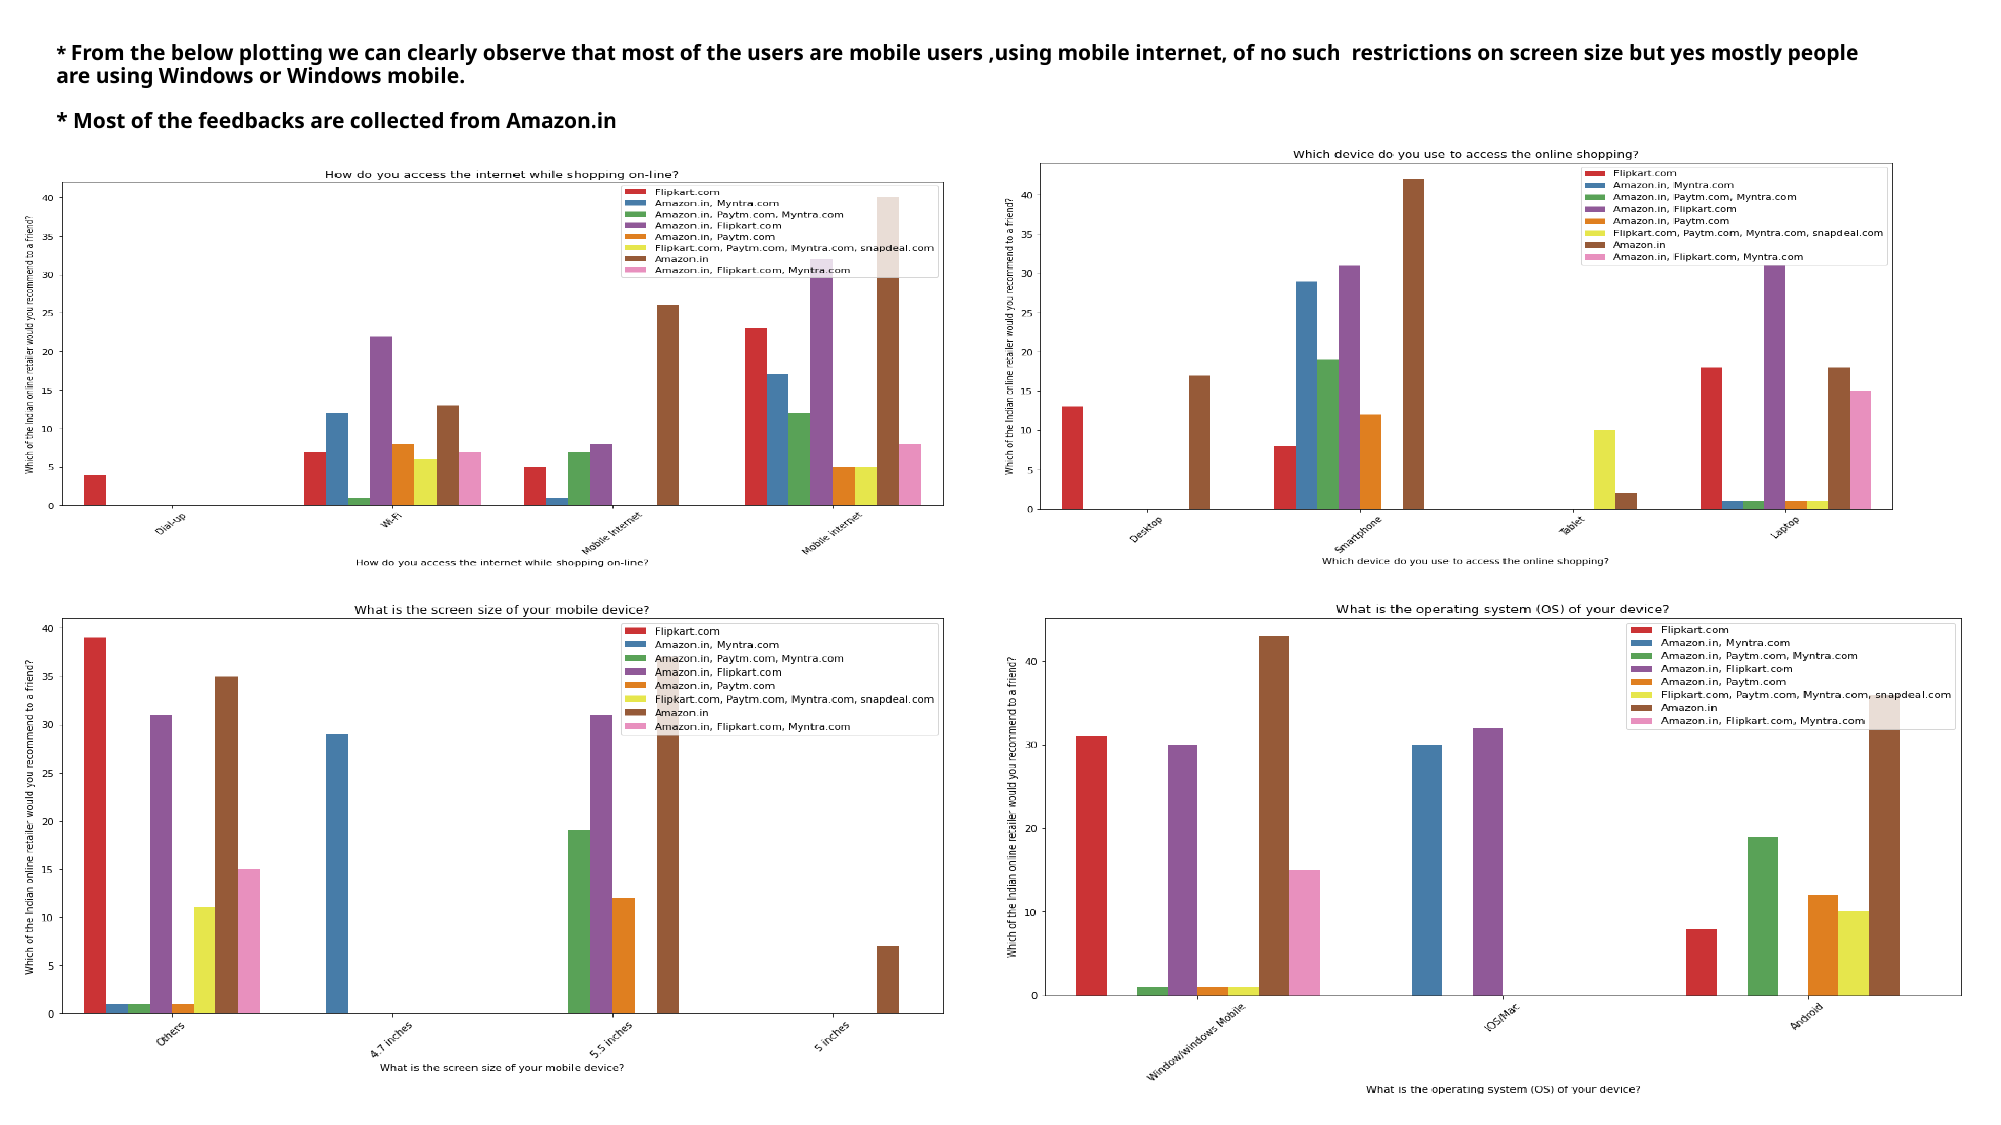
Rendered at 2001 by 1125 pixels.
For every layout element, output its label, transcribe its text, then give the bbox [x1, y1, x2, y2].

picture [1001, 598, 1969, 1100]
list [19, 165, 951, 571]
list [999, 144, 1900, 571]
title * From the below plotting we can clearly observe that most of the users are mobile users ,using mobile internet, of no such restrictions on screen size but yes mostly people are using Windows or Windows mobile. * Most of the feedbacks are collected from Amazon.in [41, 14, 1900, 166]
picture [19, 598, 951, 1078]
